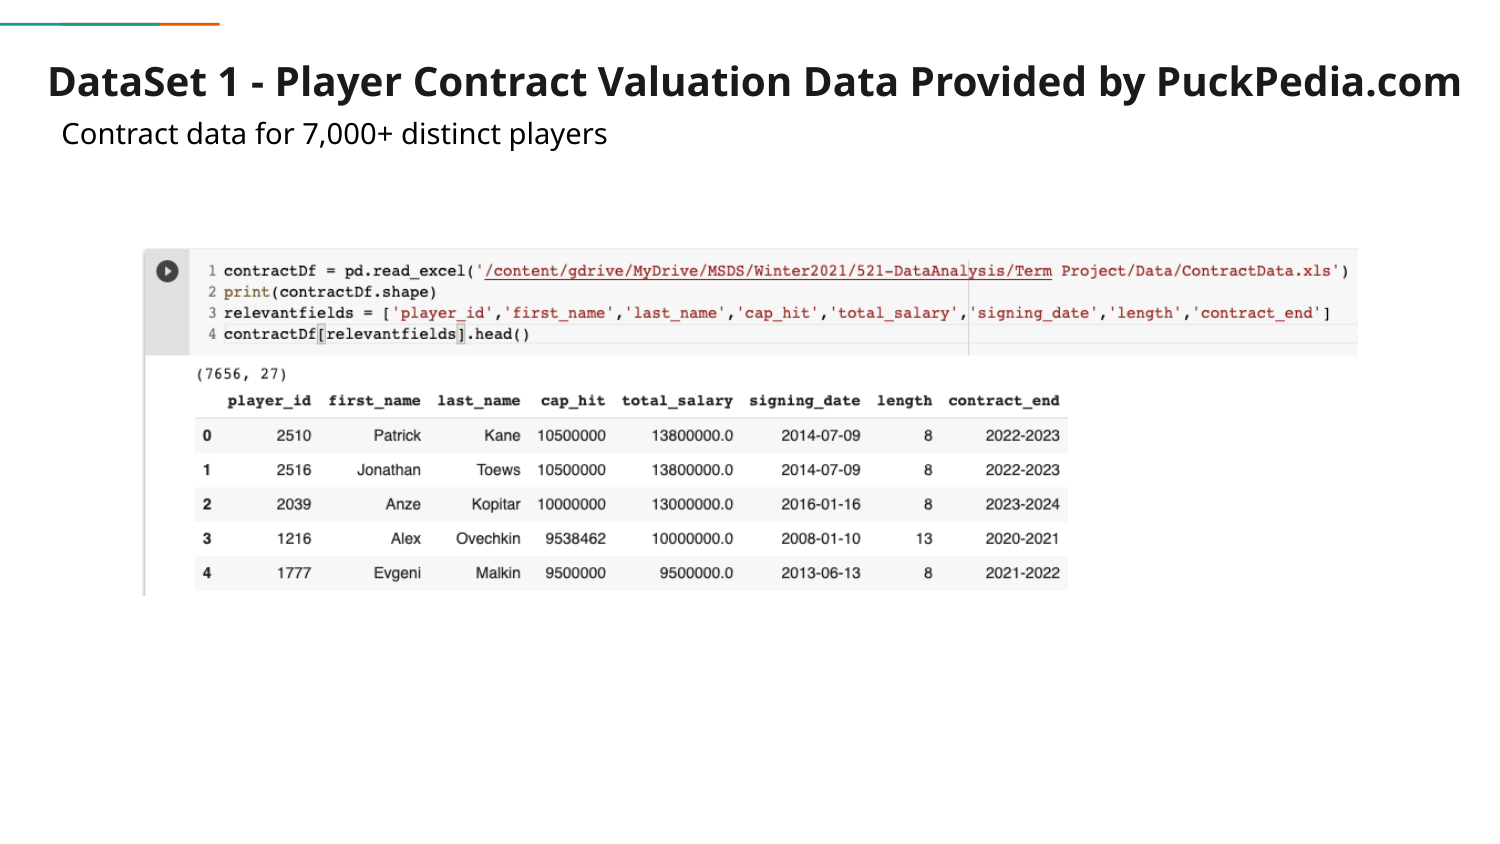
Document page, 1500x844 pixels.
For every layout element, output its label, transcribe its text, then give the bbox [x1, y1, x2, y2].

text_box Contract data for 7,000+ distinct players [46, 100, 1211, 166]
picture [141, 247, 1358, 596]
title DataSet 1 - Player Contract Valuation Data Provided by PuckPedia.com [32, 41, 1480, 130]
